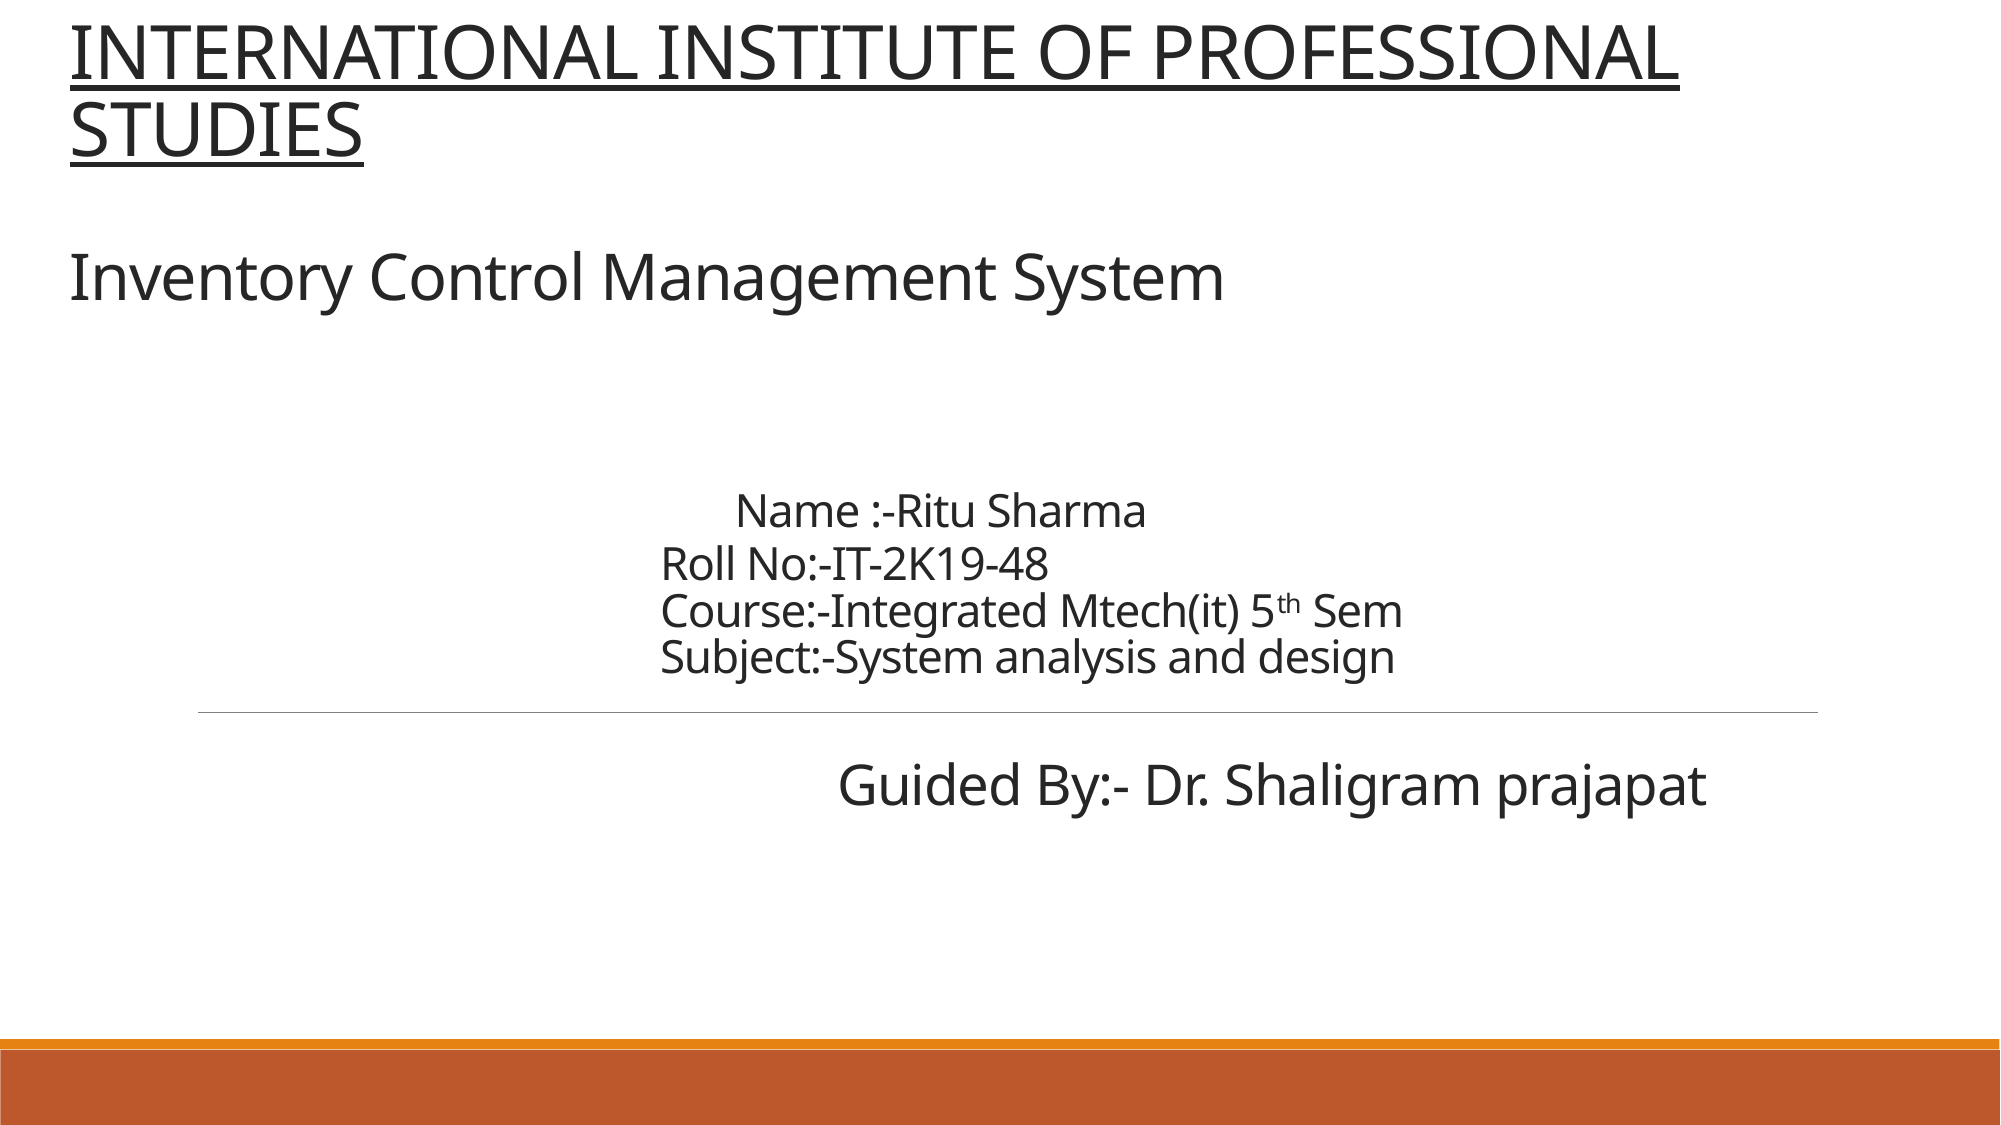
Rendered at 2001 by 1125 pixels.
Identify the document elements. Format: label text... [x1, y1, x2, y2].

title INTERNATIONAL INSTITUTE OF PROFESSIONAL STUDIES Inventory Control Management System Name :-Ritu Sharma Roll No:-IT-2K19-48 Course:-Integrated Mtech(it) 5th Sem Subject:-System analysis and design Guided By:- Dr. Shaligram prajapat [54, 0, 1971, 825]
